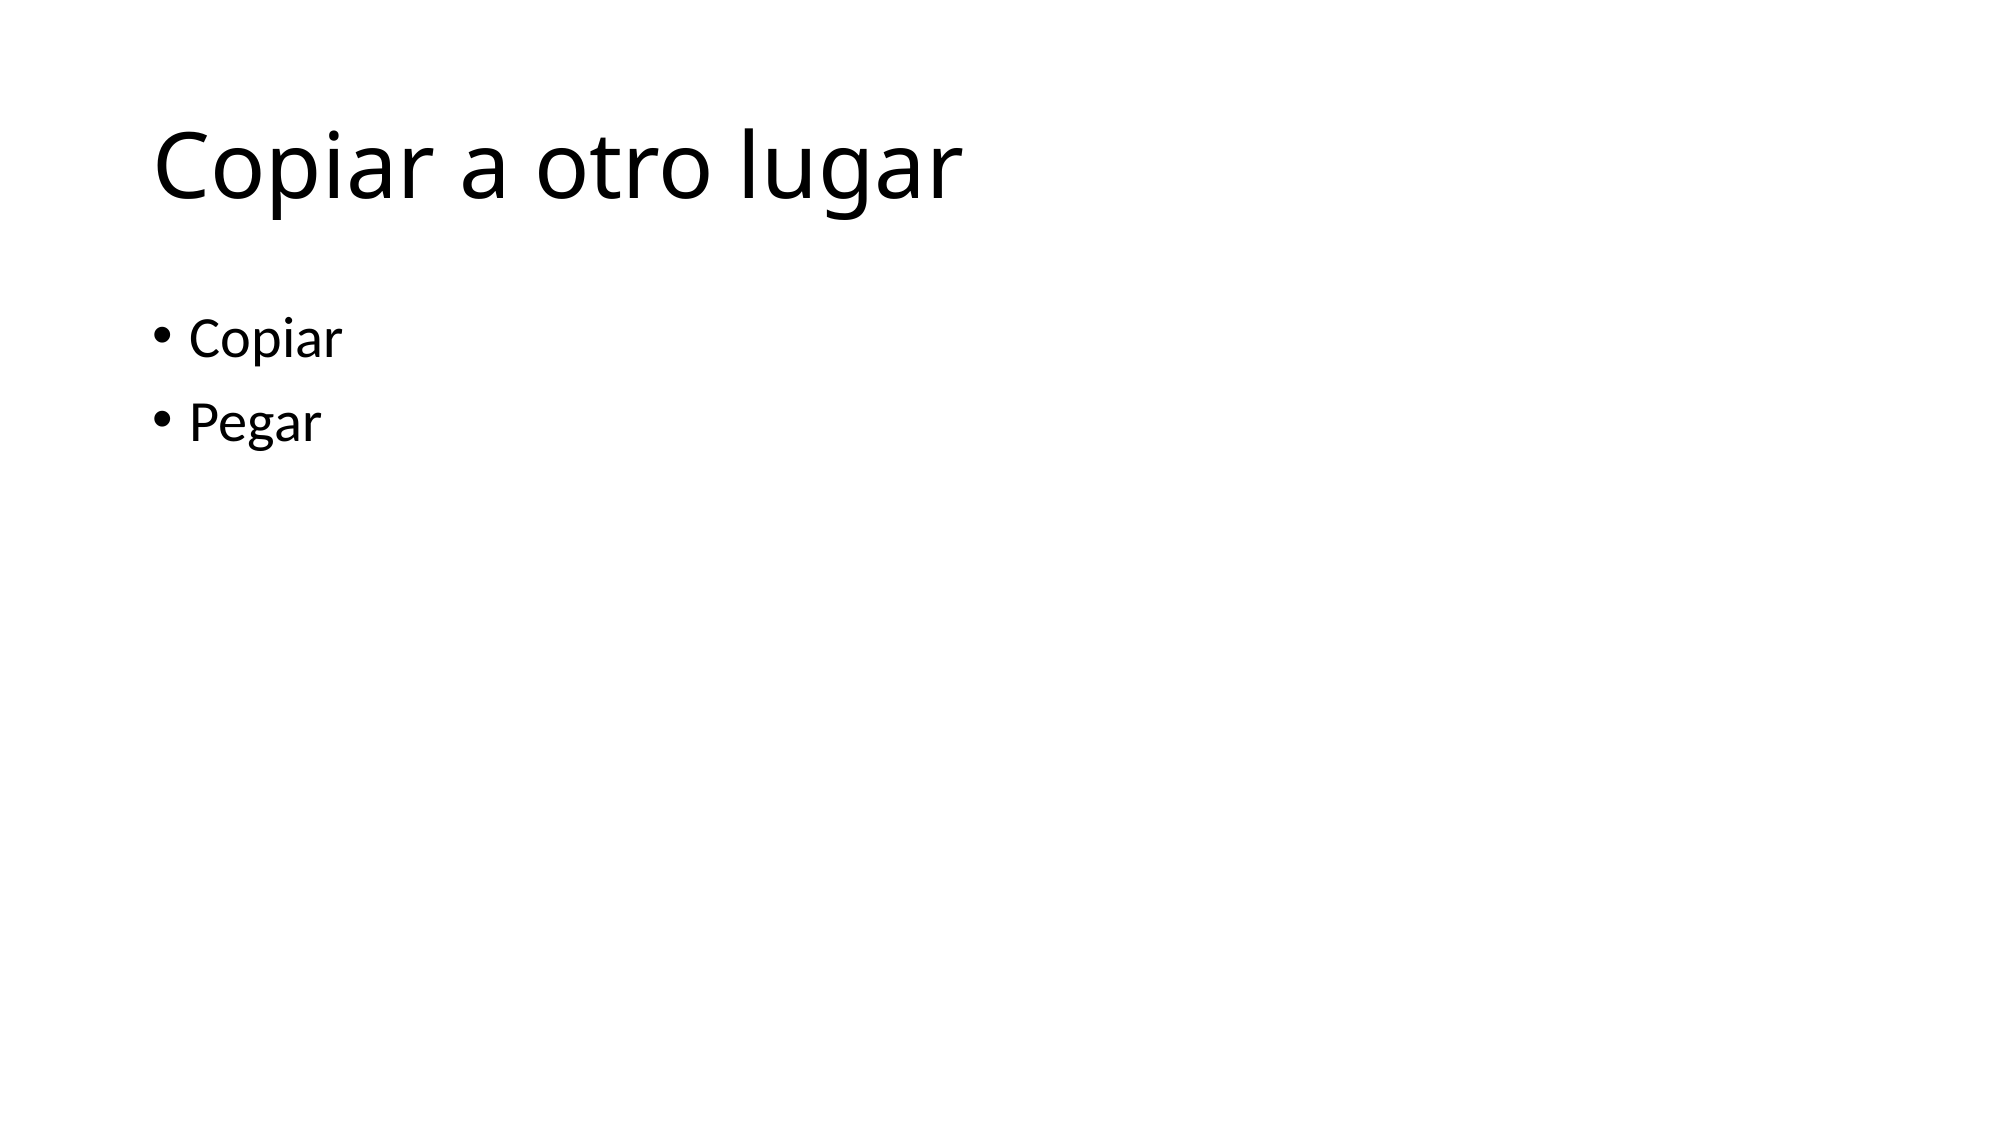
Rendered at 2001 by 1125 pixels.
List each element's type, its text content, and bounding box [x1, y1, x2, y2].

list Copiar Pegar [137, 299, 1863, 1014]
title Copiar a otro lugar [137, 59, 1863, 278]
